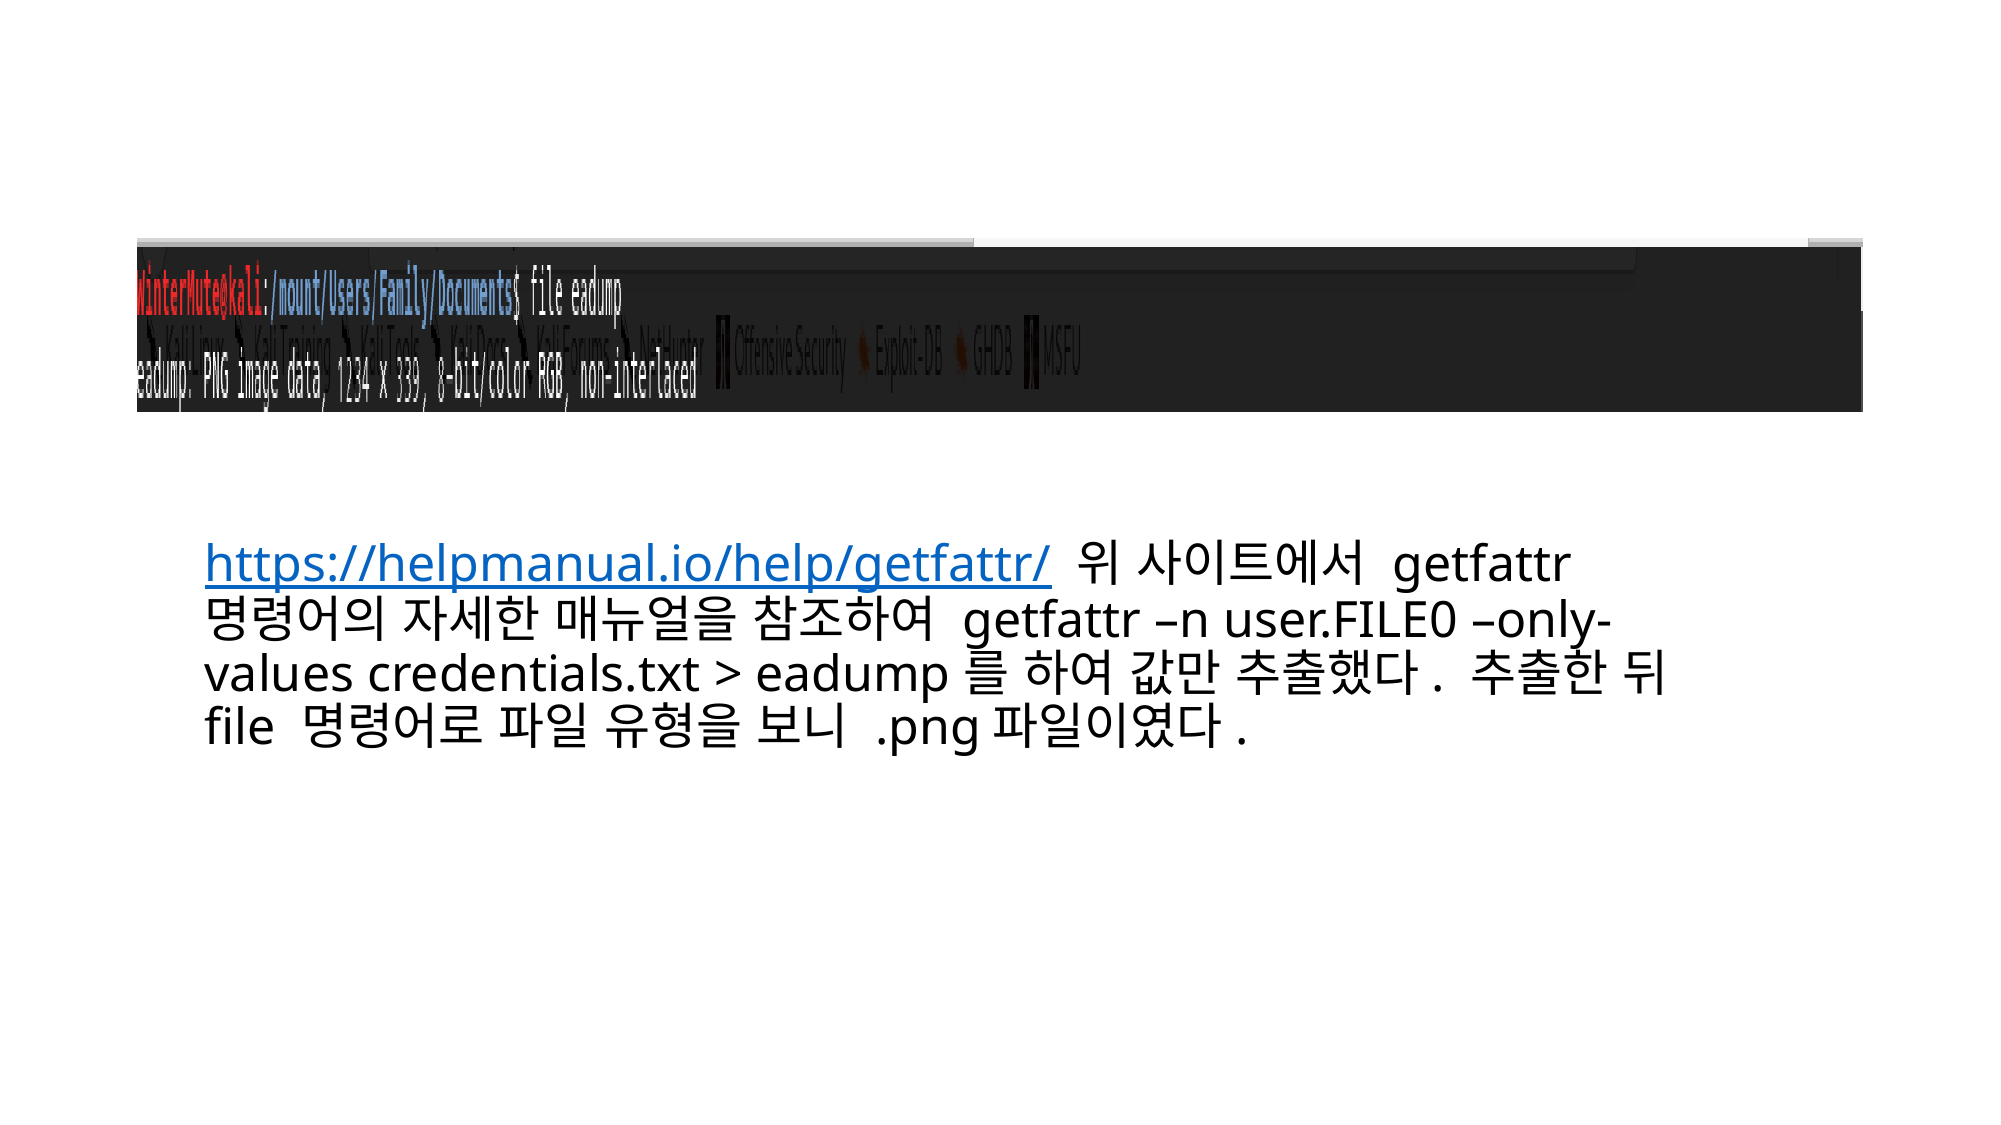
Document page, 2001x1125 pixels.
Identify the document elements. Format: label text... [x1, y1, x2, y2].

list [137, 238, 1863, 412]
text_box [137, 508, 1863, 1014]
text_box https://helpmanual.io/help/getfattr/ 위 사이트에서 getfattr명령어의 자세한 매뉴얼을 참조하여 getfattr –n user.FILE0 –only-values credentials.txt > eadump를 하여 값만 추출했다. 추출한 뒤 file 명령어로 파일 유형을 보니 .png파일이였다. [189, 525, 1768, 937]
